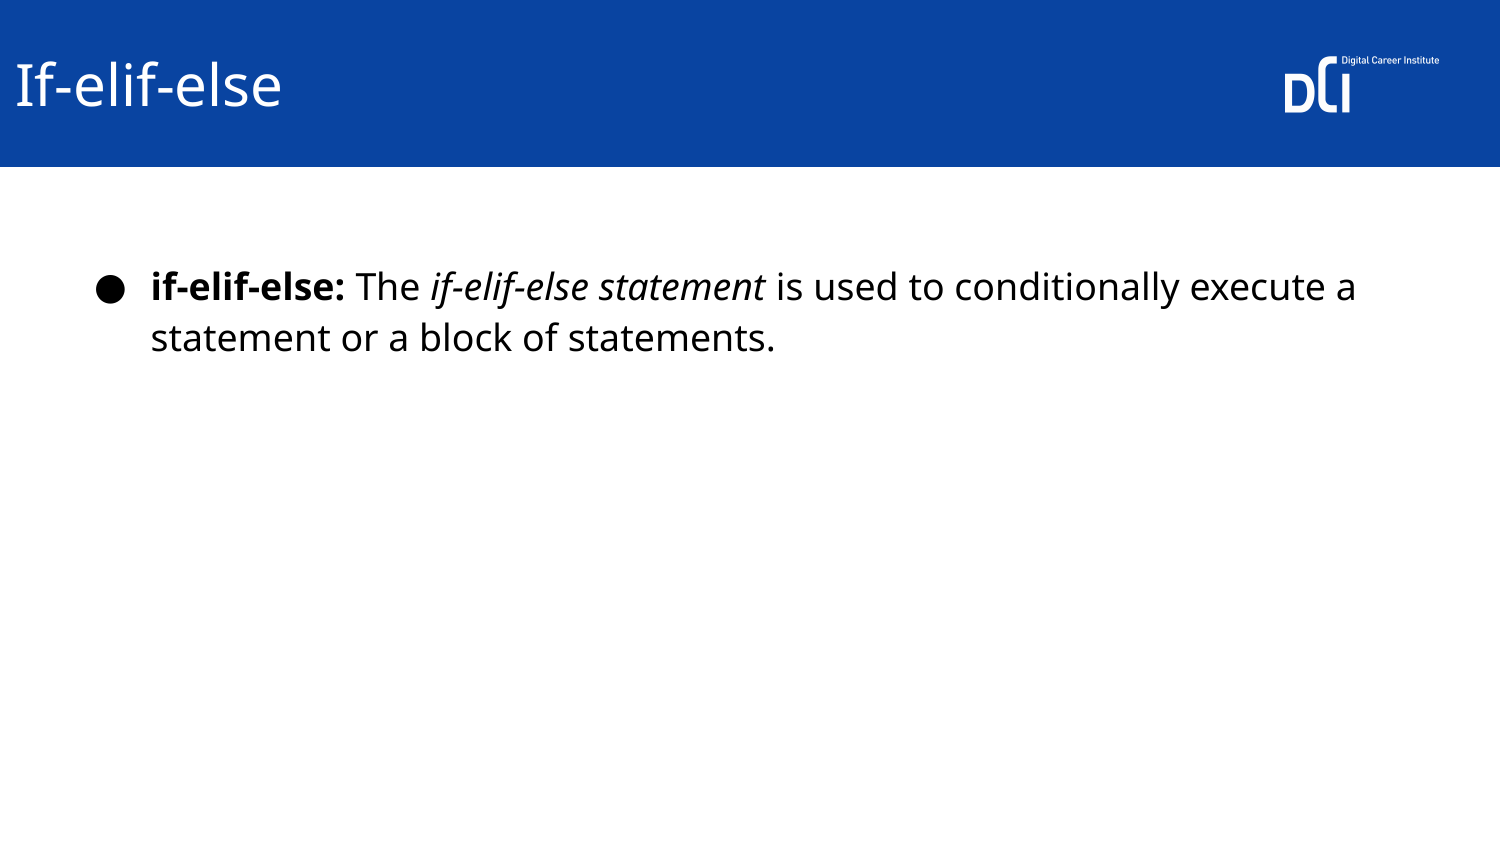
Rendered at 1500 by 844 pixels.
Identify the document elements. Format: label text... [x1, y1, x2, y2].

title If-elif-else [0, 0, 1500, 167]
text_box if-elif-else: The if-elif-else statement is used to conditionally execute a statement or a block of statements. [60, 240, 1439, 452]
picture [1274, 43, 1445, 123]
